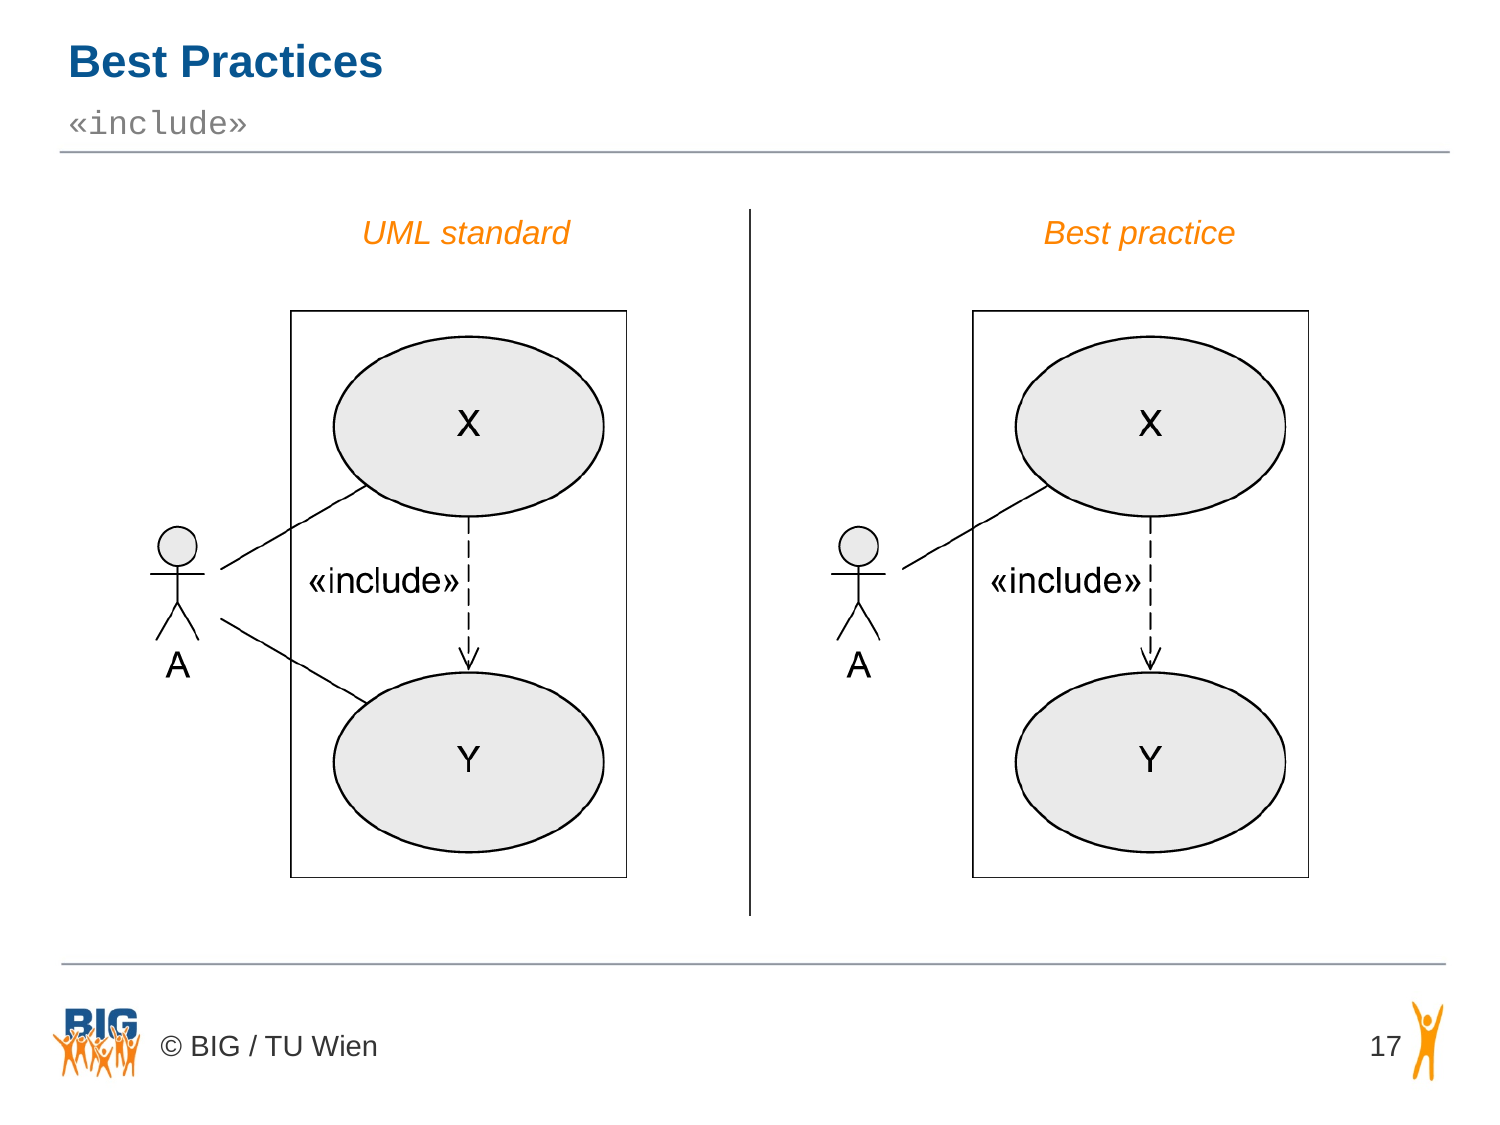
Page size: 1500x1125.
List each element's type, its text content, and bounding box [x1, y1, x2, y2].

picture [149, 310, 627, 878]
picture [6, 1000, 145, 1123]
picture [1400, 991, 1494, 1125]
slide_number 17 [1241, 1019, 1418, 1095]
picture [831, 310, 1309, 878]
picture [0, 954, 1497, 975]
text_box Best practice [1028, 203, 1252, 259]
text_box UML standard [347, 203, 586, 259]
title Best Practices [53, 24, 1454, 93]
picture [0, 142, 1500, 163]
list «include» [53, 93, 1454, 153]
